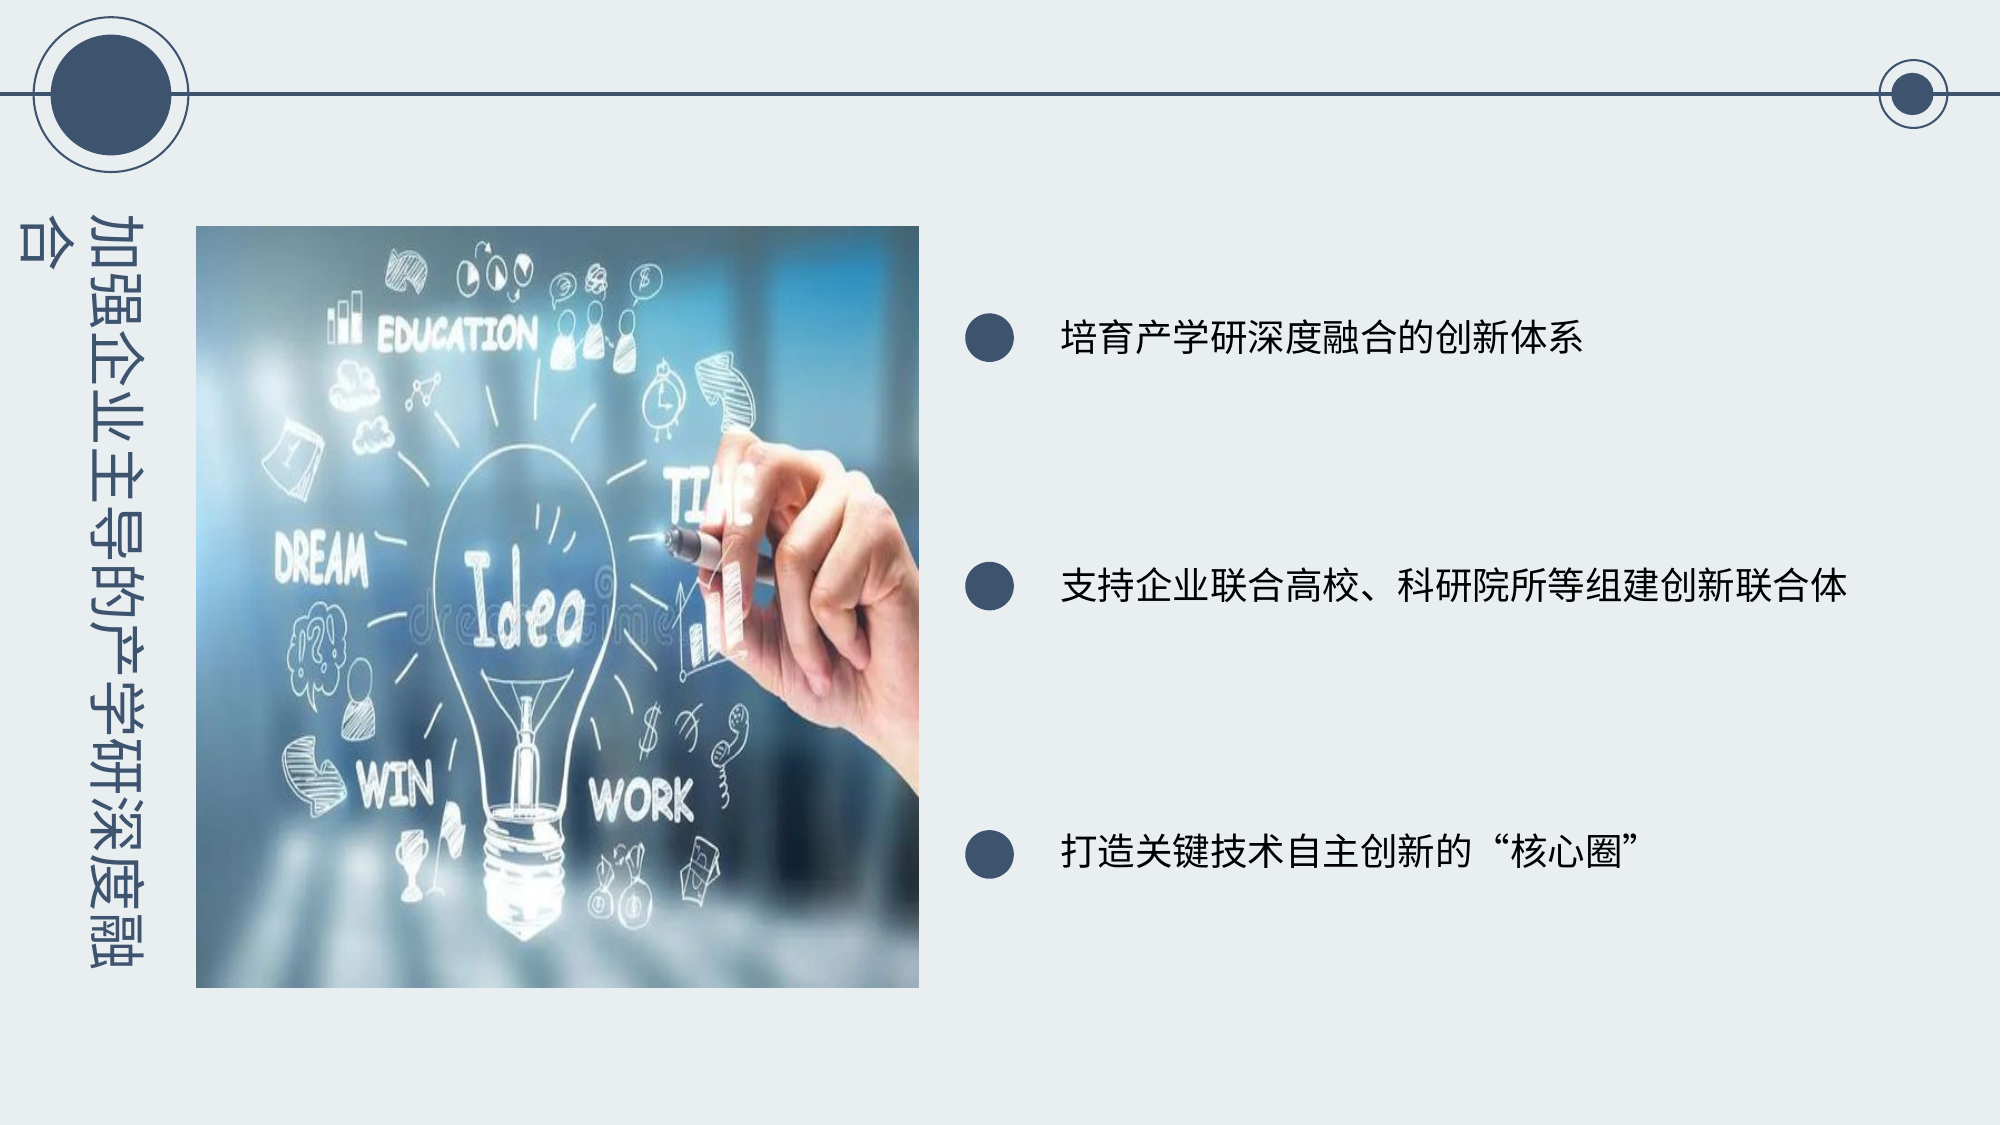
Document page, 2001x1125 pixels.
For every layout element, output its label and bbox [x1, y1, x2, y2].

picture [196, 226, 919, 988]
text_box [0, 17, 2000, 1031]
